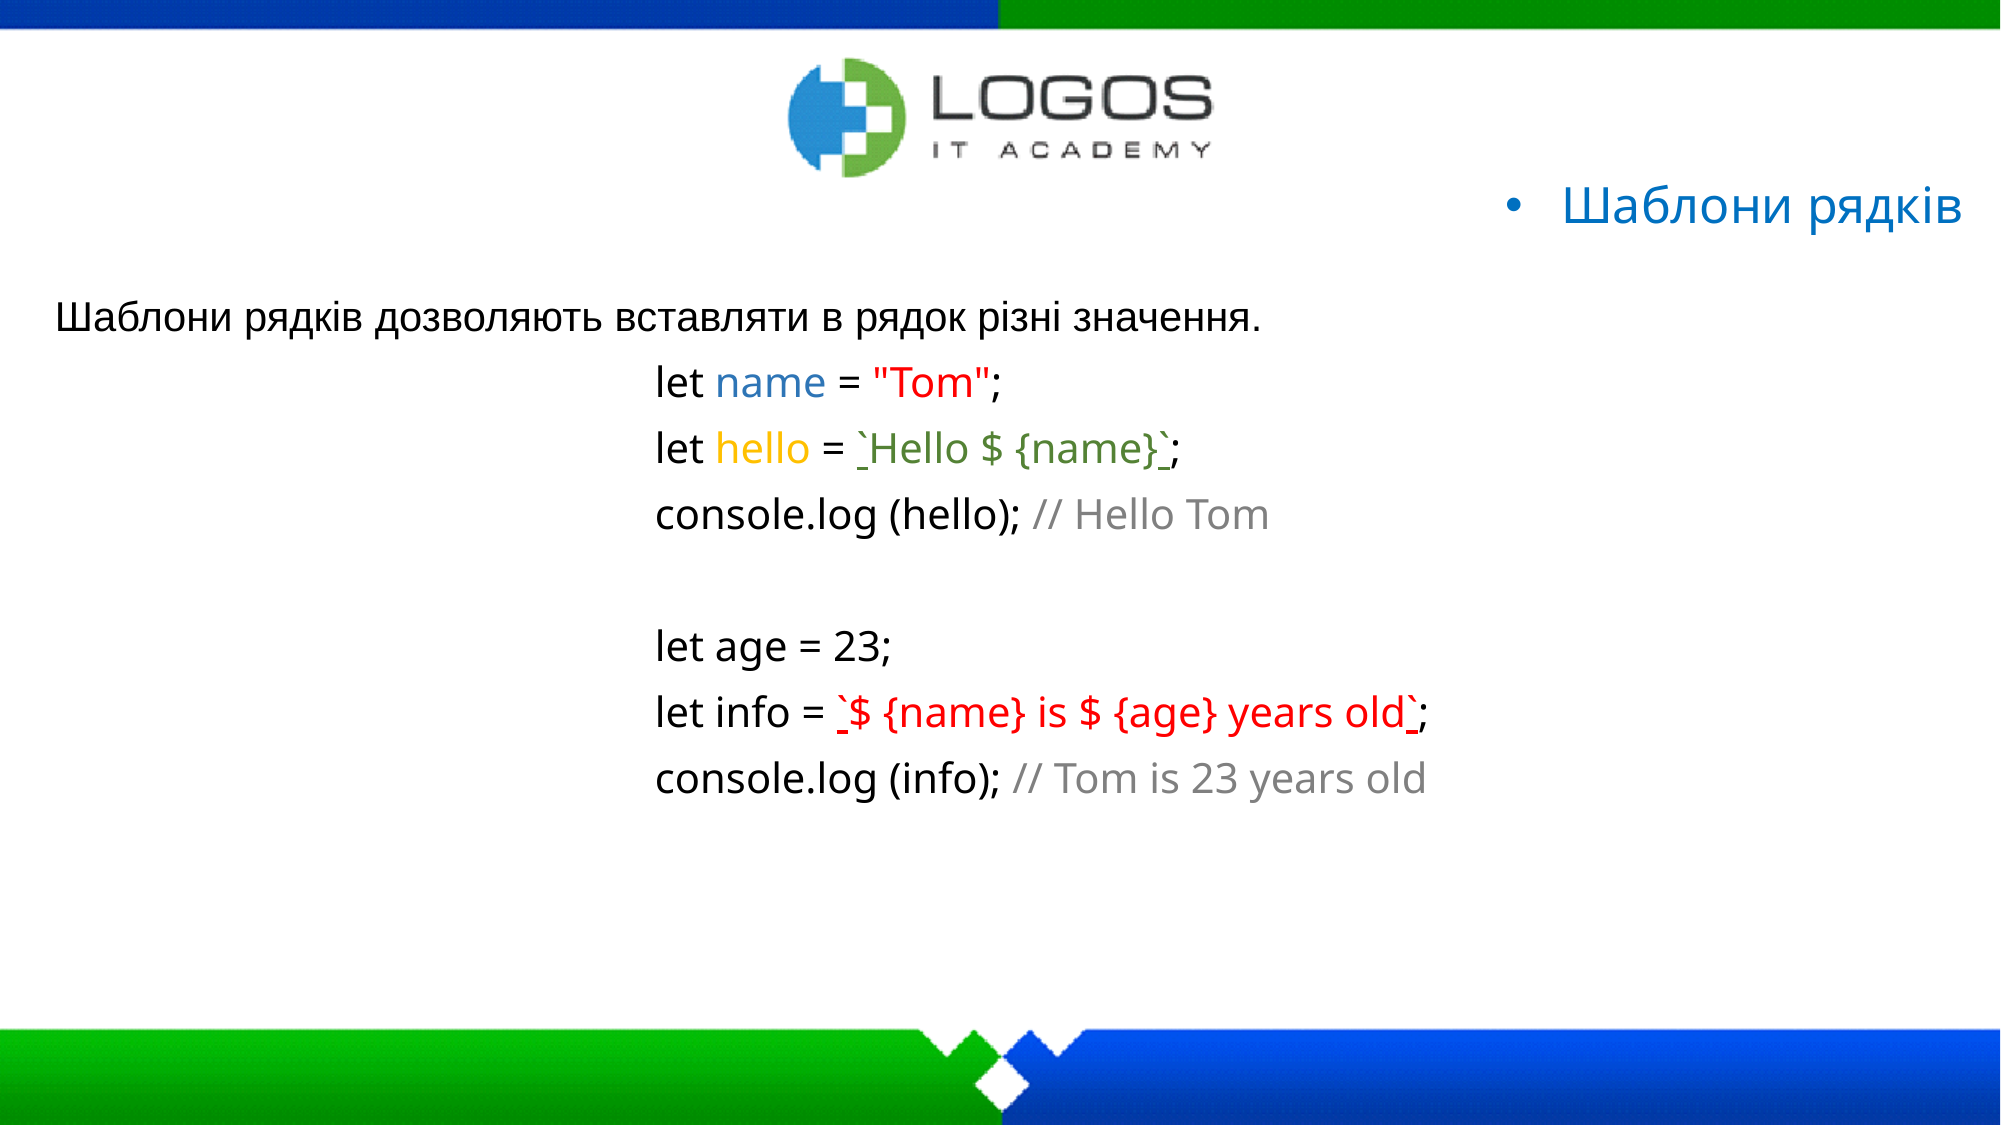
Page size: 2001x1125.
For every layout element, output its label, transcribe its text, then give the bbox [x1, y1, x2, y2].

picture [0, 0, 2001, 1125]
list Шаблони рядків дозволяють вставляти в рядок різні значення. let name = "Tom"; let hello = `Hello $ {name}`; console.log (hello); // Hello Tom let age = 23; let info = `$ {name} is $ {age} years old`; console.log (info); // Tom is 23 years old [40, 288, 1915, 1092]
text_box Шаблони рядків [1490, 166, 2000, 242]
